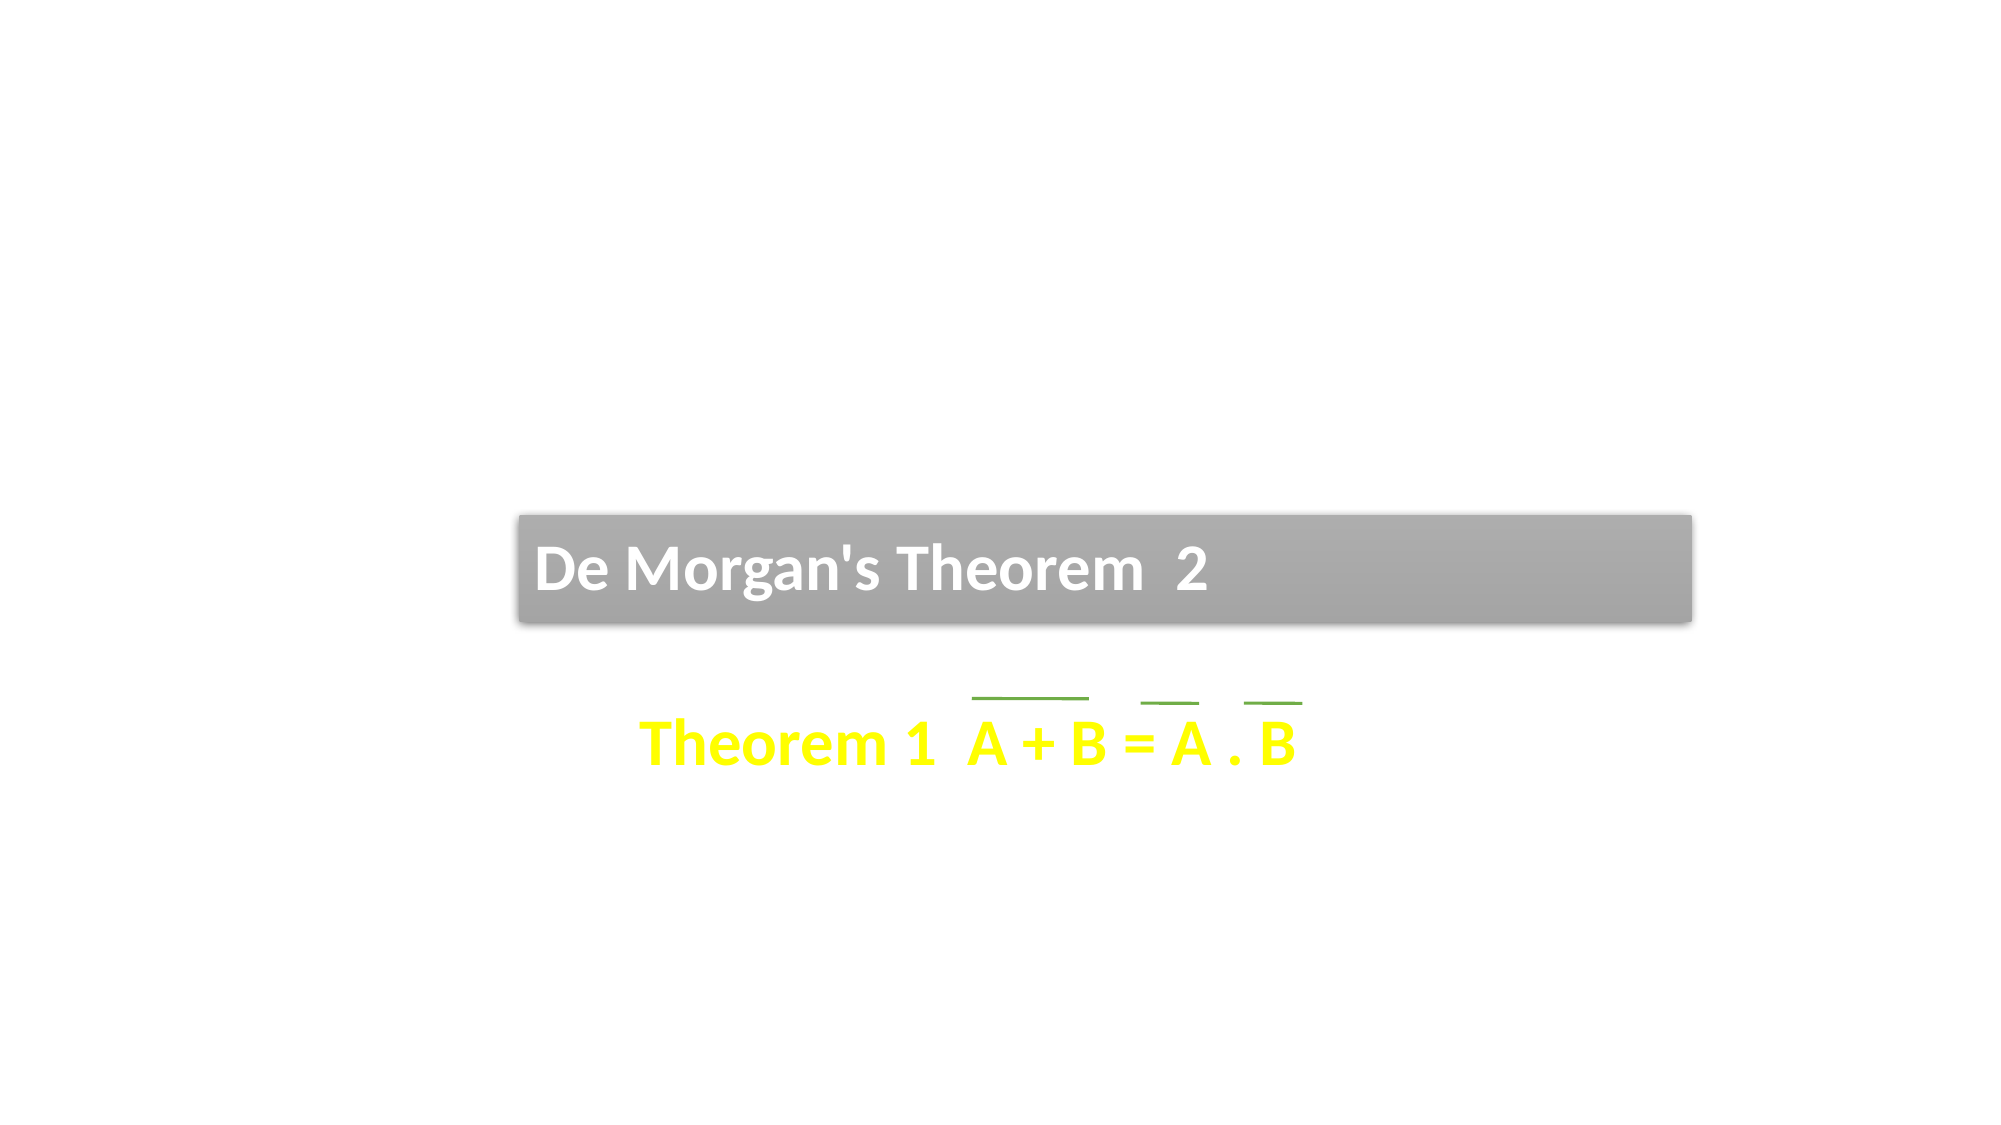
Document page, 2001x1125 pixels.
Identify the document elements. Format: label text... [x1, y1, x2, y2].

title De Morgan's Theorem 2 [519, 515, 1692, 622]
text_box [624, 691, 1422, 788]
